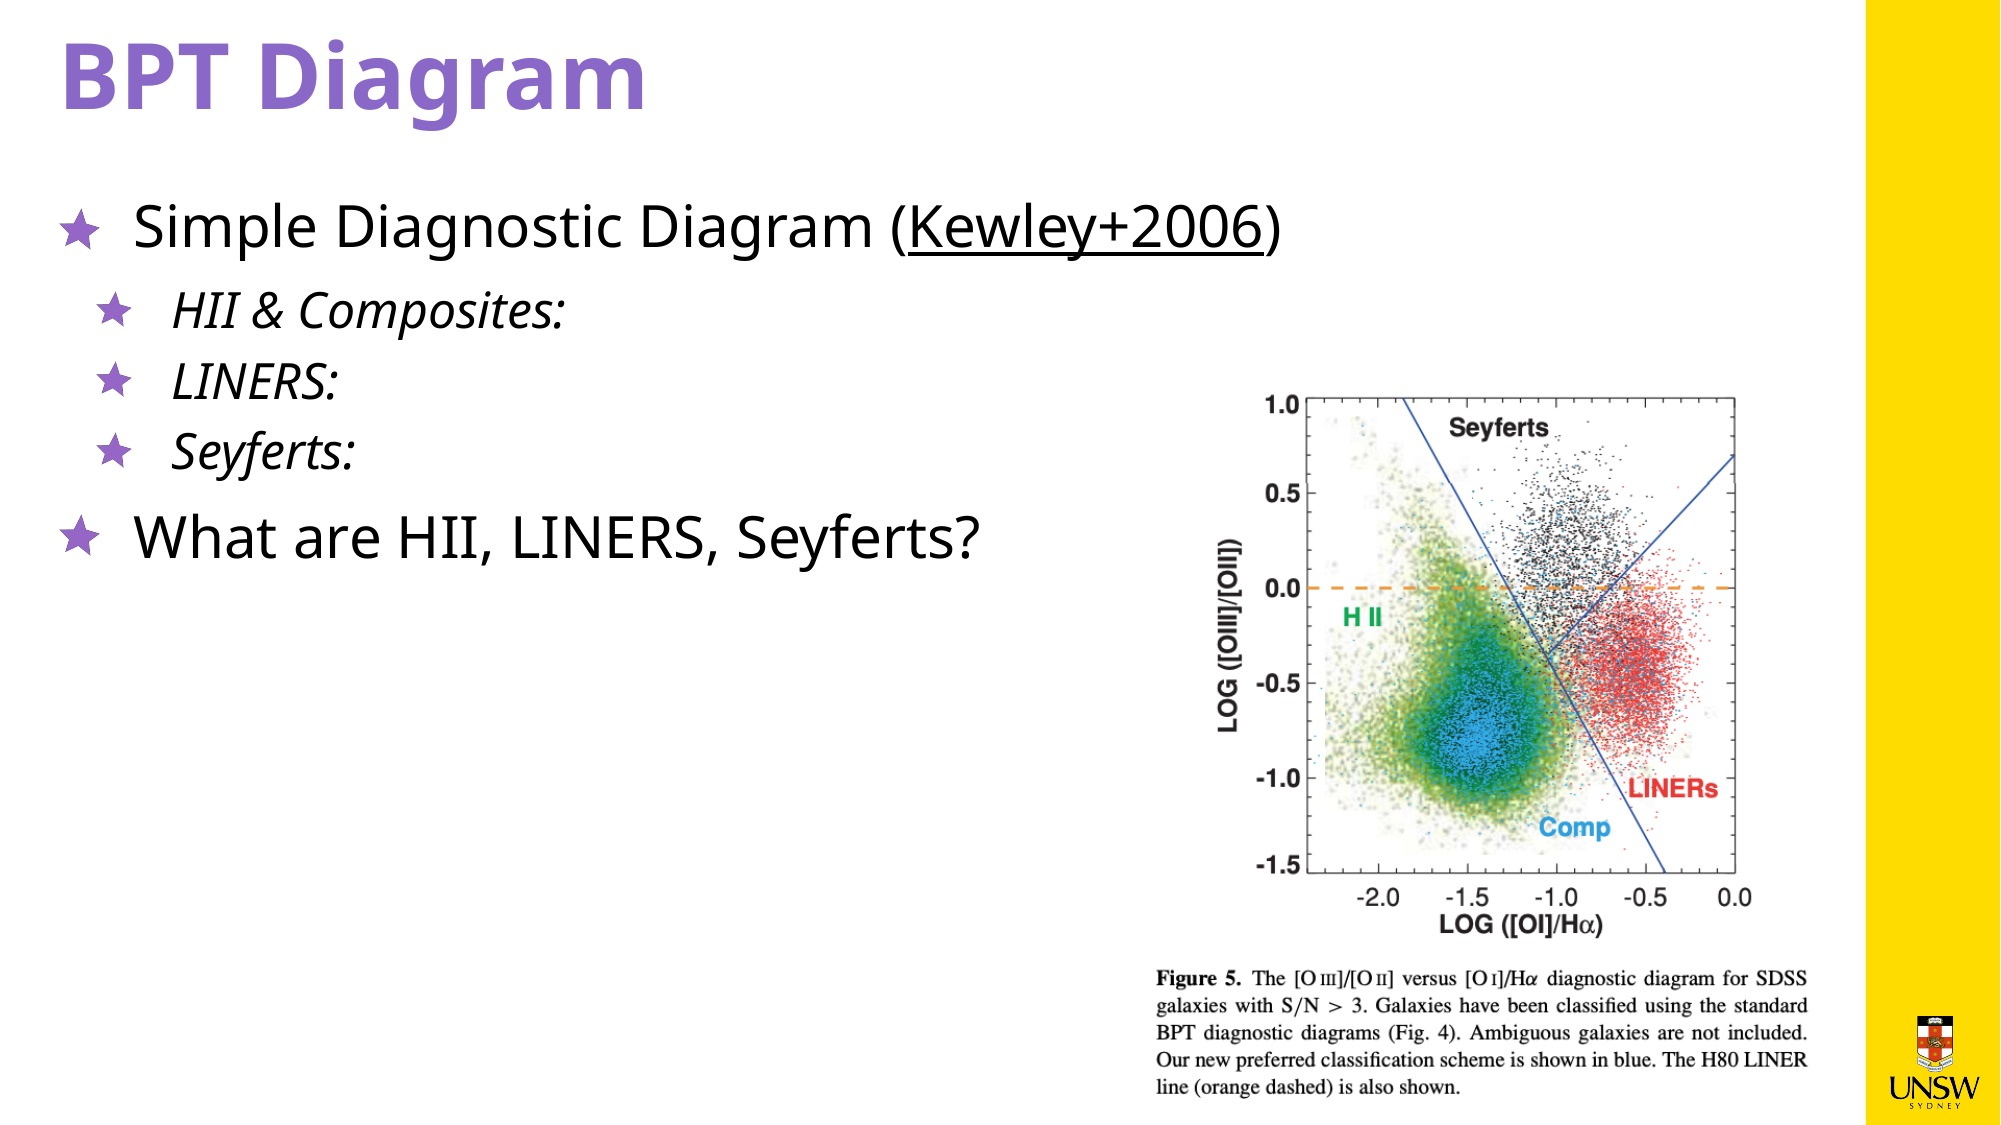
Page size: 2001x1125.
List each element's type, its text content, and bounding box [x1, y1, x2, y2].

title BPT Diagram [0, 0, 1863, 204]
picture [96, 432, 132, 468]
picture [59, 514, 100, 556]
picture [1149, 383, 1820, 1099]
picture [1890, 1016, 1980, 1109]
picture [59, 208, 100, 250]
picture [96, 291, 132, 327]
picture [96, 361, 132, 397]
